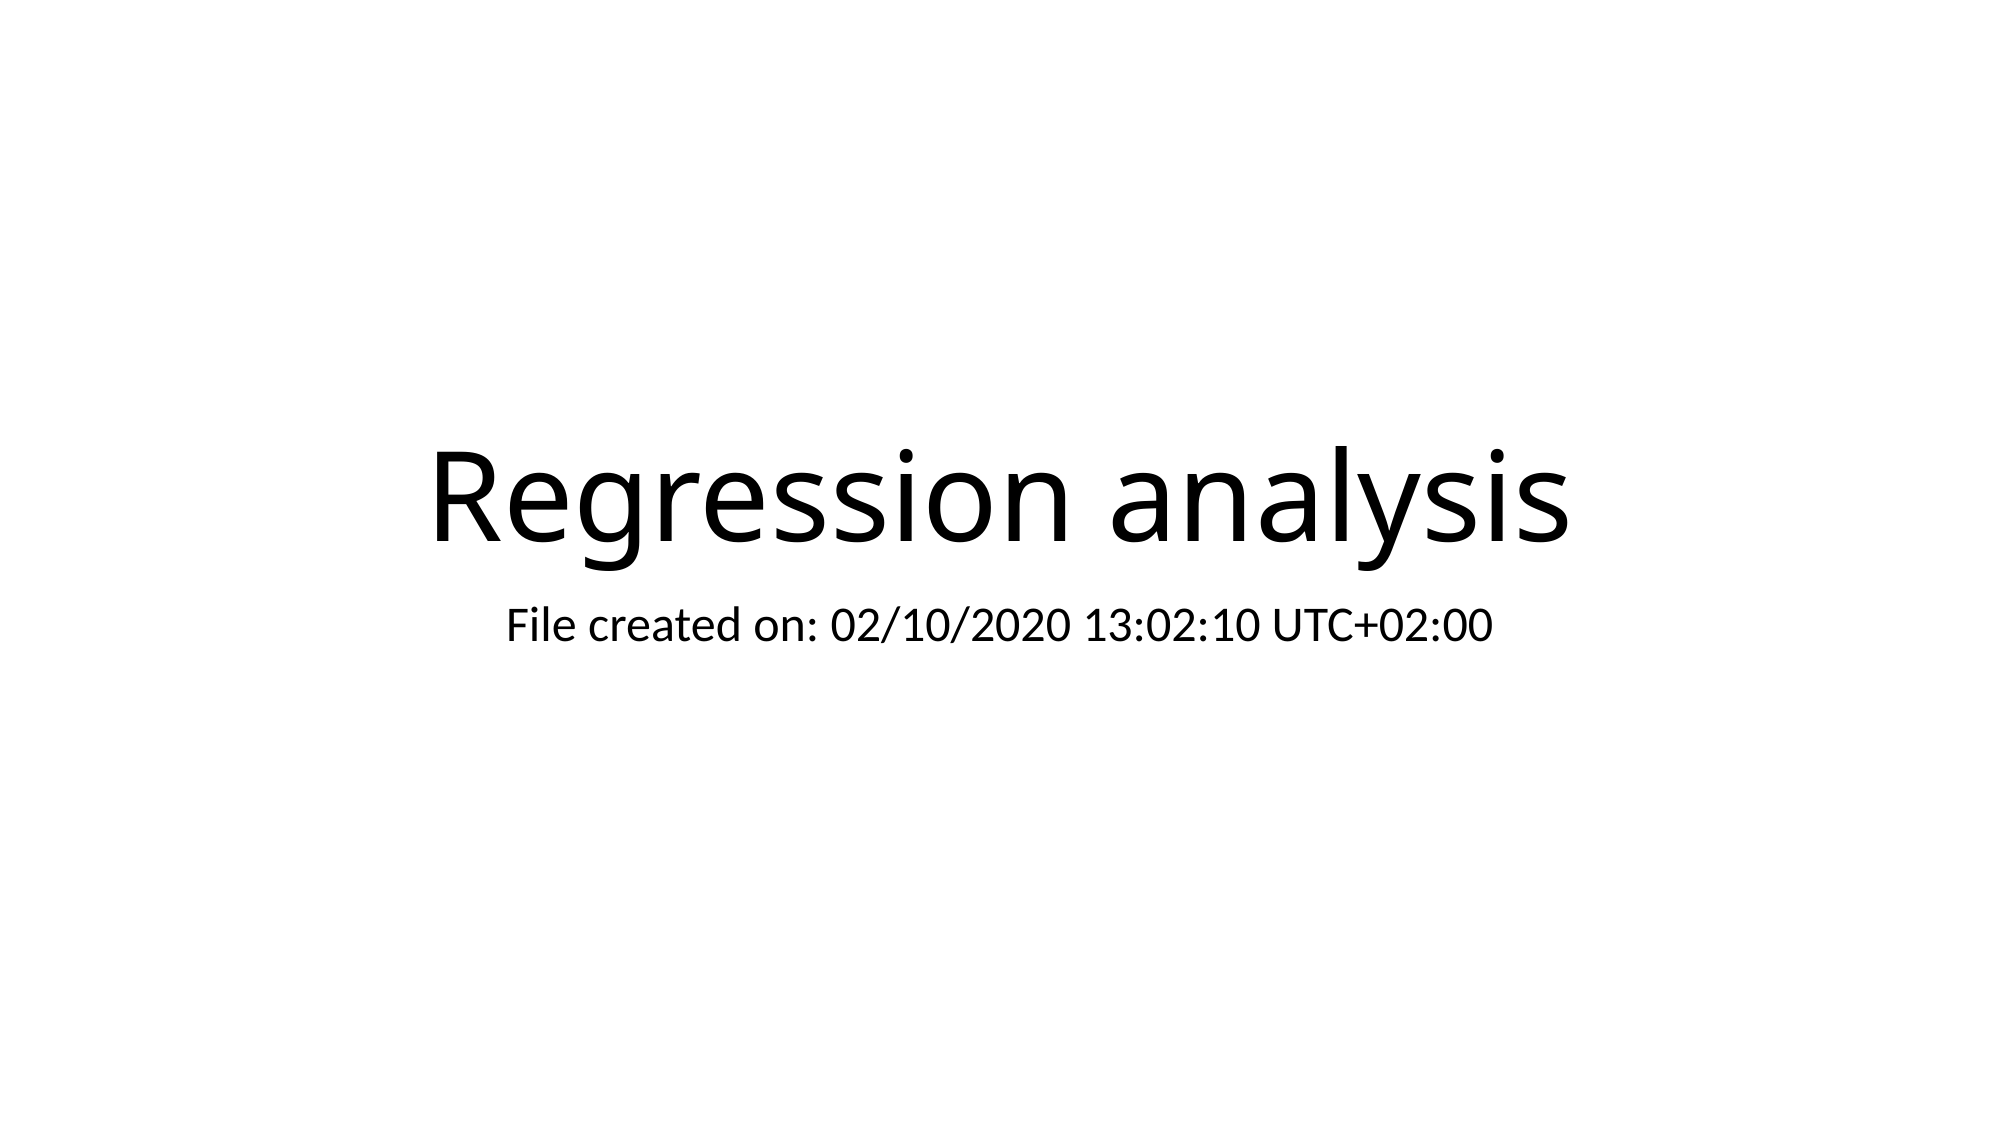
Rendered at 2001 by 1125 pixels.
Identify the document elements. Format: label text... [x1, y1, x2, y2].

title Regression analysis [249, 184, 1750, 576]
subtitle File created on: 02/10/2020 13:02:10 UTC+02:00 [249, 590, 1750, 863]
